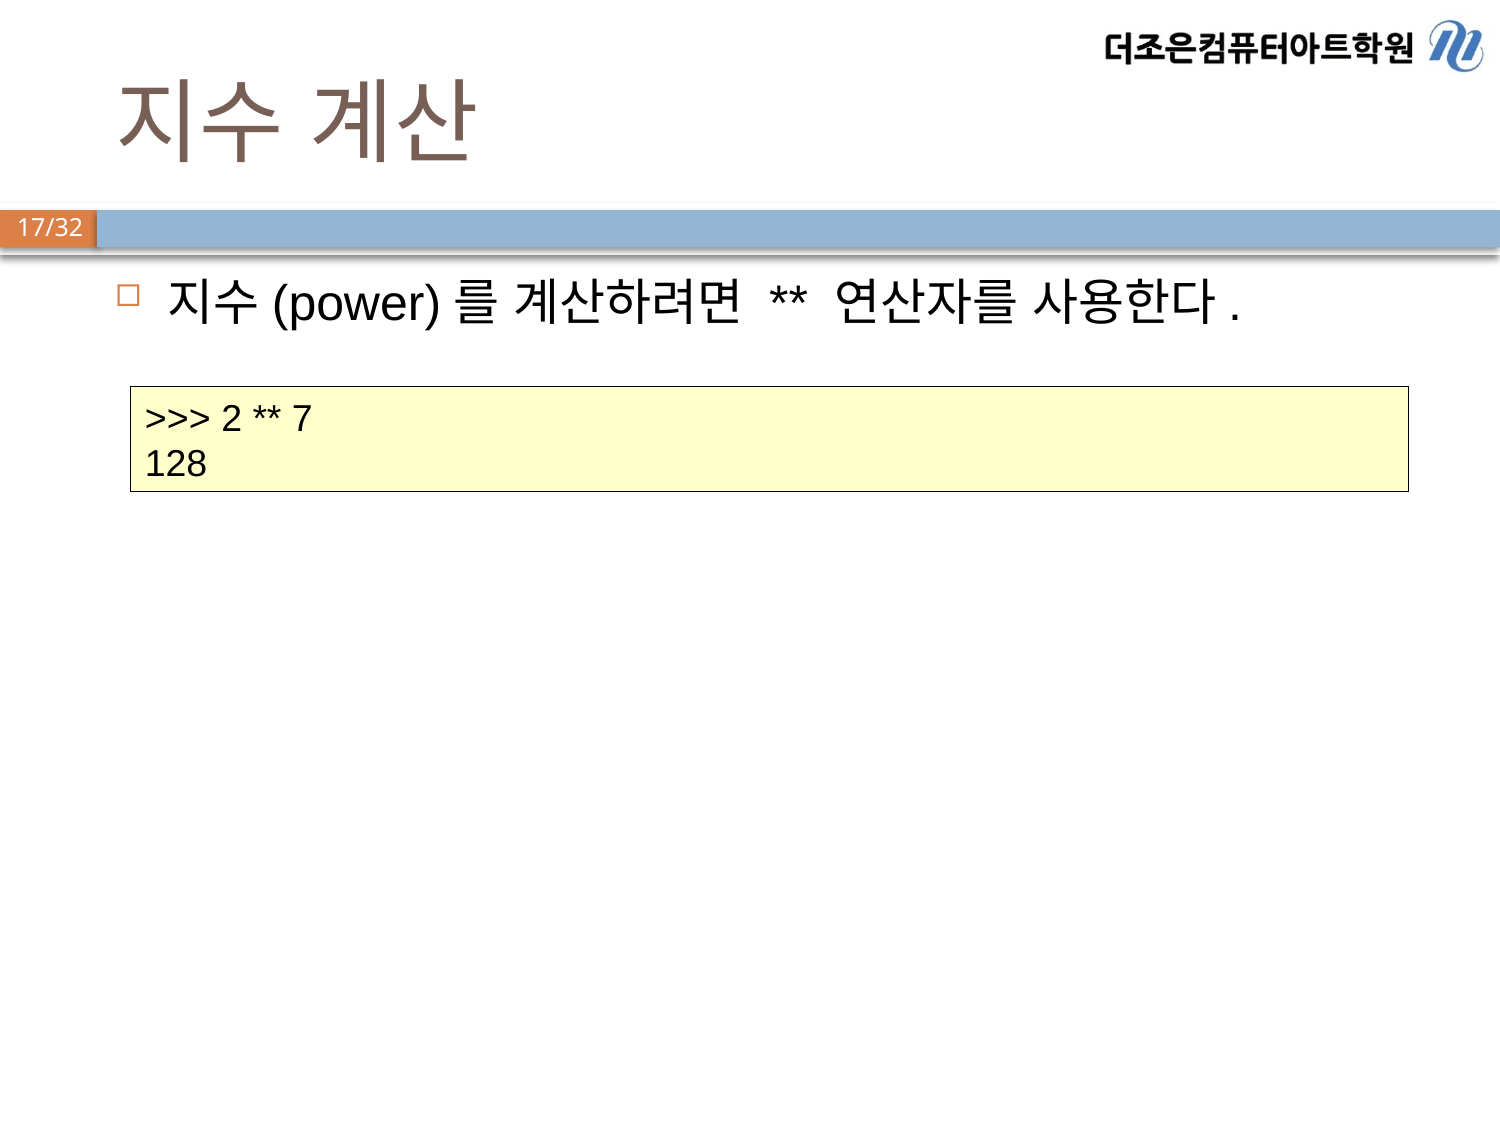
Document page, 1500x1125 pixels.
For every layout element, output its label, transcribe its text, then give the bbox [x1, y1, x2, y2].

list 지수(power)를 계산하려면 ** 연산자를 사용한다. [100, 262, 1438, 1000]
text_box >>> 2 ** 7 128 [130, 386, 1409, 492]
picture [1087, 13, 1500, 78]
title 지수 계산 [100, 37, 1438, 200]
